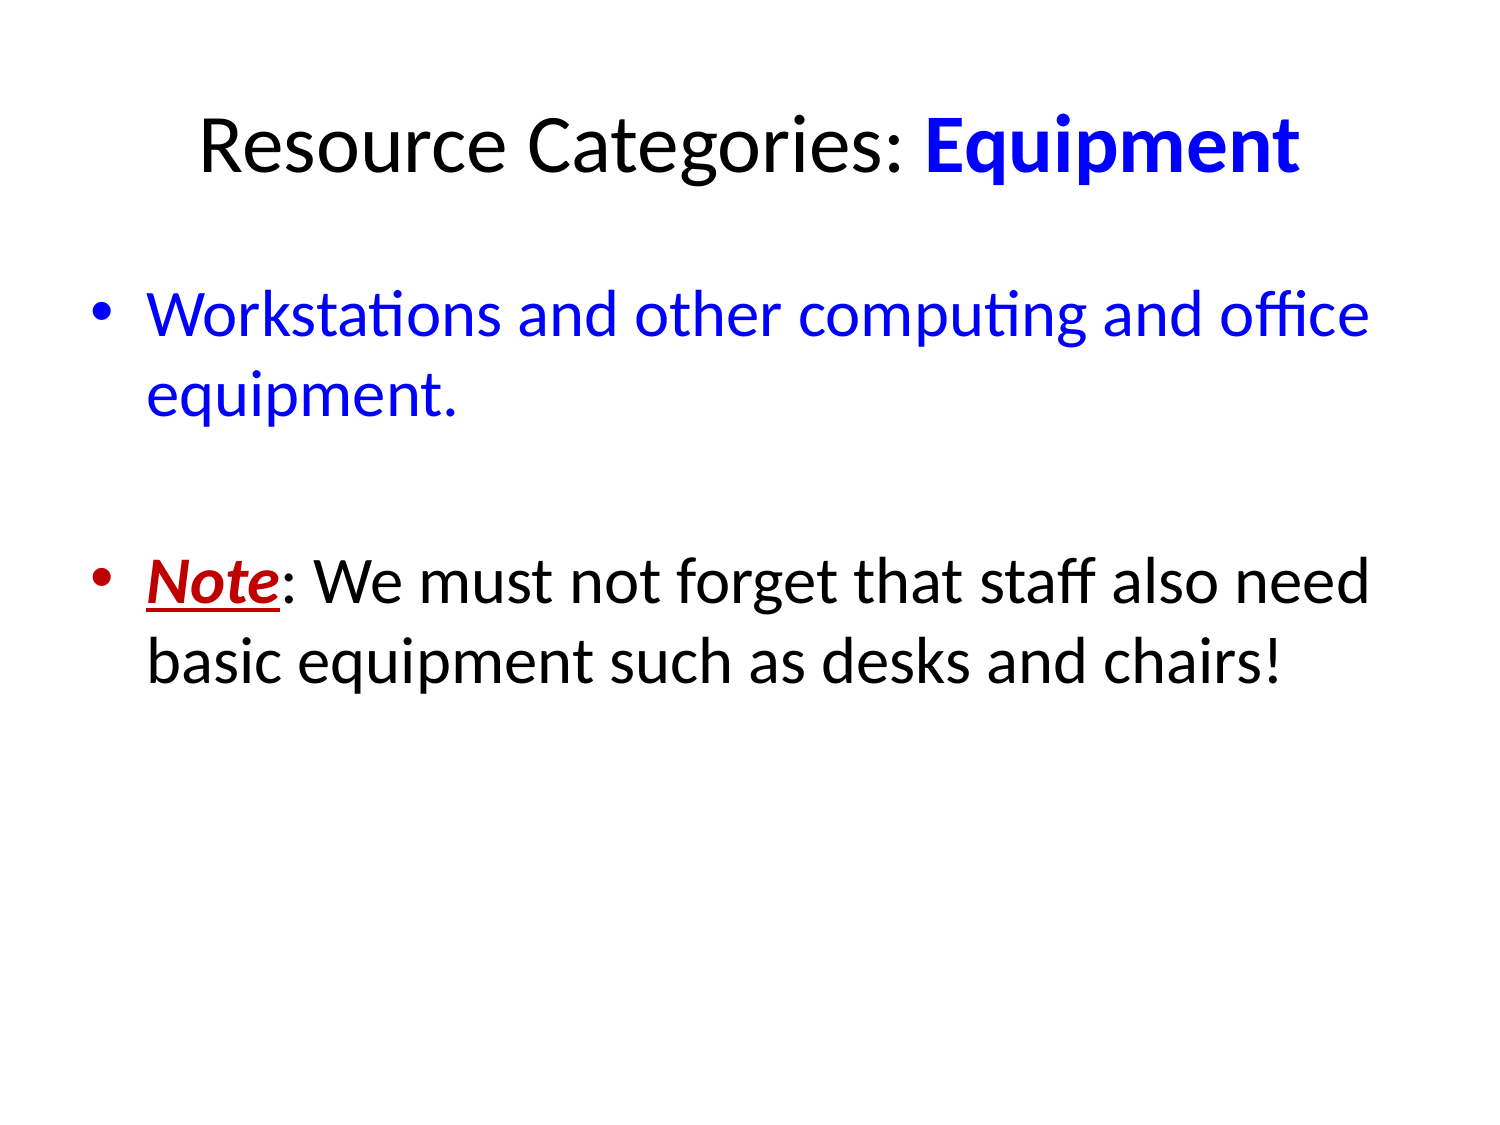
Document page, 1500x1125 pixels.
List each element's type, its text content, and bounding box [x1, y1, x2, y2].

title Resource Categories: Equipment [74, 44, 1426, 233]
list Workstations and other computing and office equipment. Note: We must not forget that staff also need basic equipment such as desks and chairs! [74, 262, 1426, 1006]
